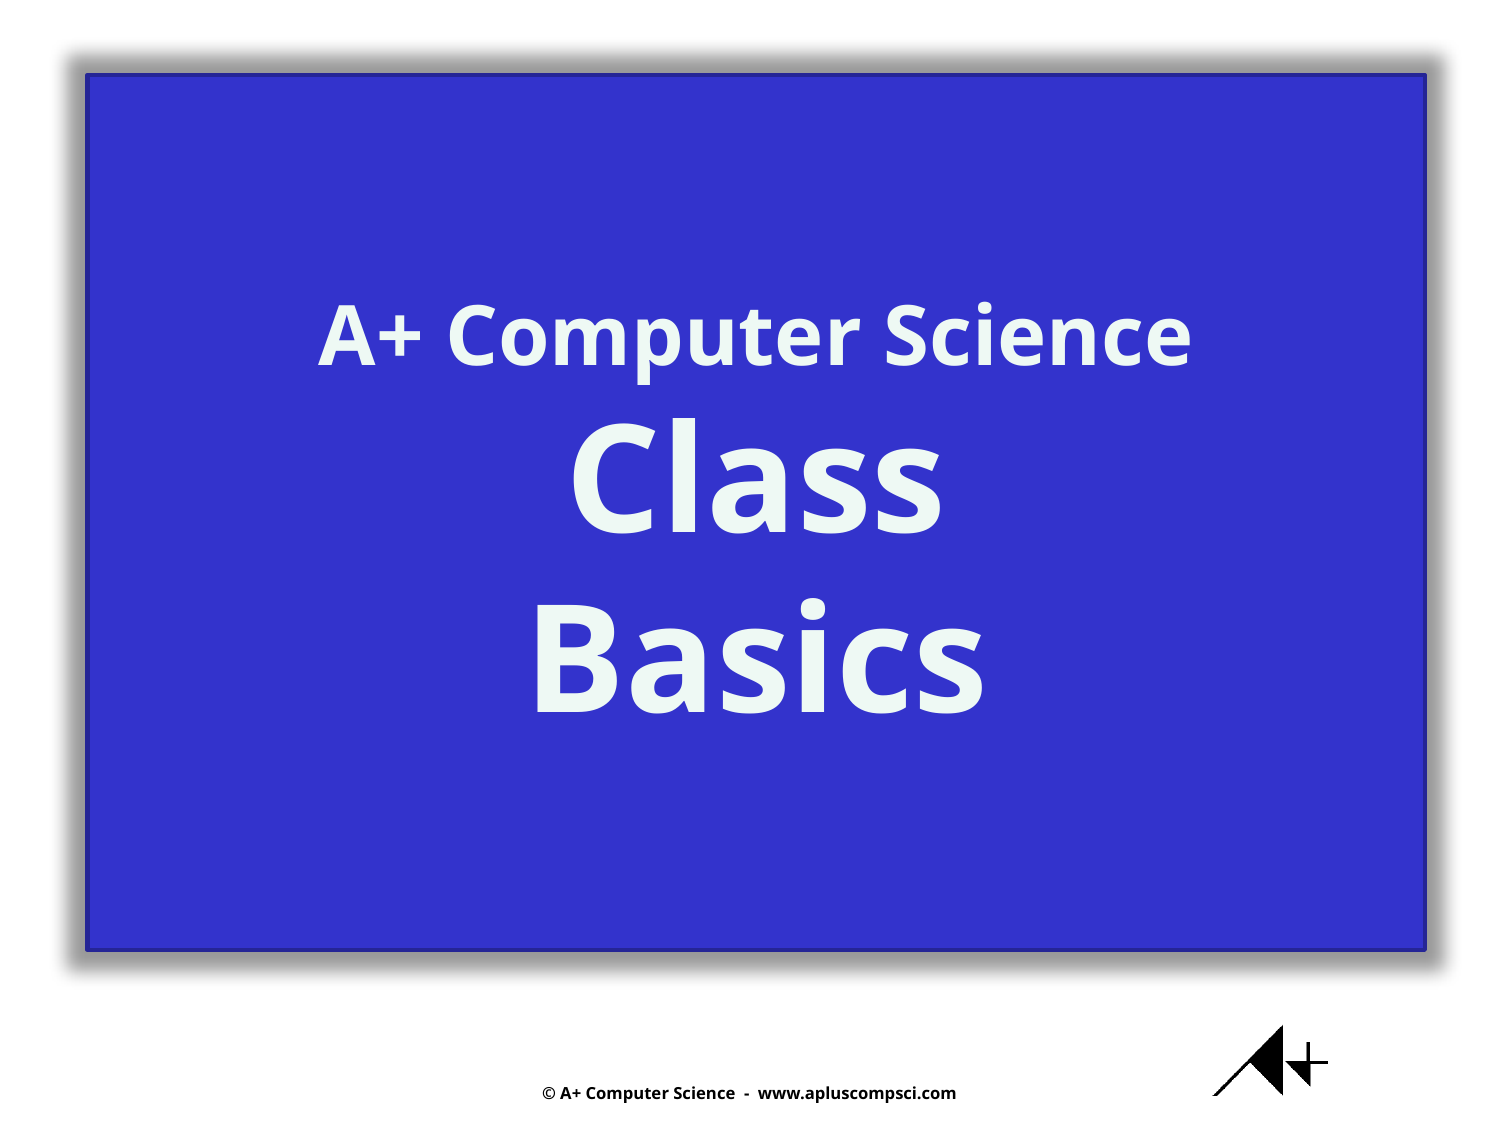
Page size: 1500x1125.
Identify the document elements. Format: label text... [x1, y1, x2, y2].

picture [1212, 1024, 1328, 1096]
text_box A+ Computer Science Class Basics [85, 73, 1427, 952]
footer © A+ Computer Science - www.apluscompsci.com [512, 1024, 988, 1101]
